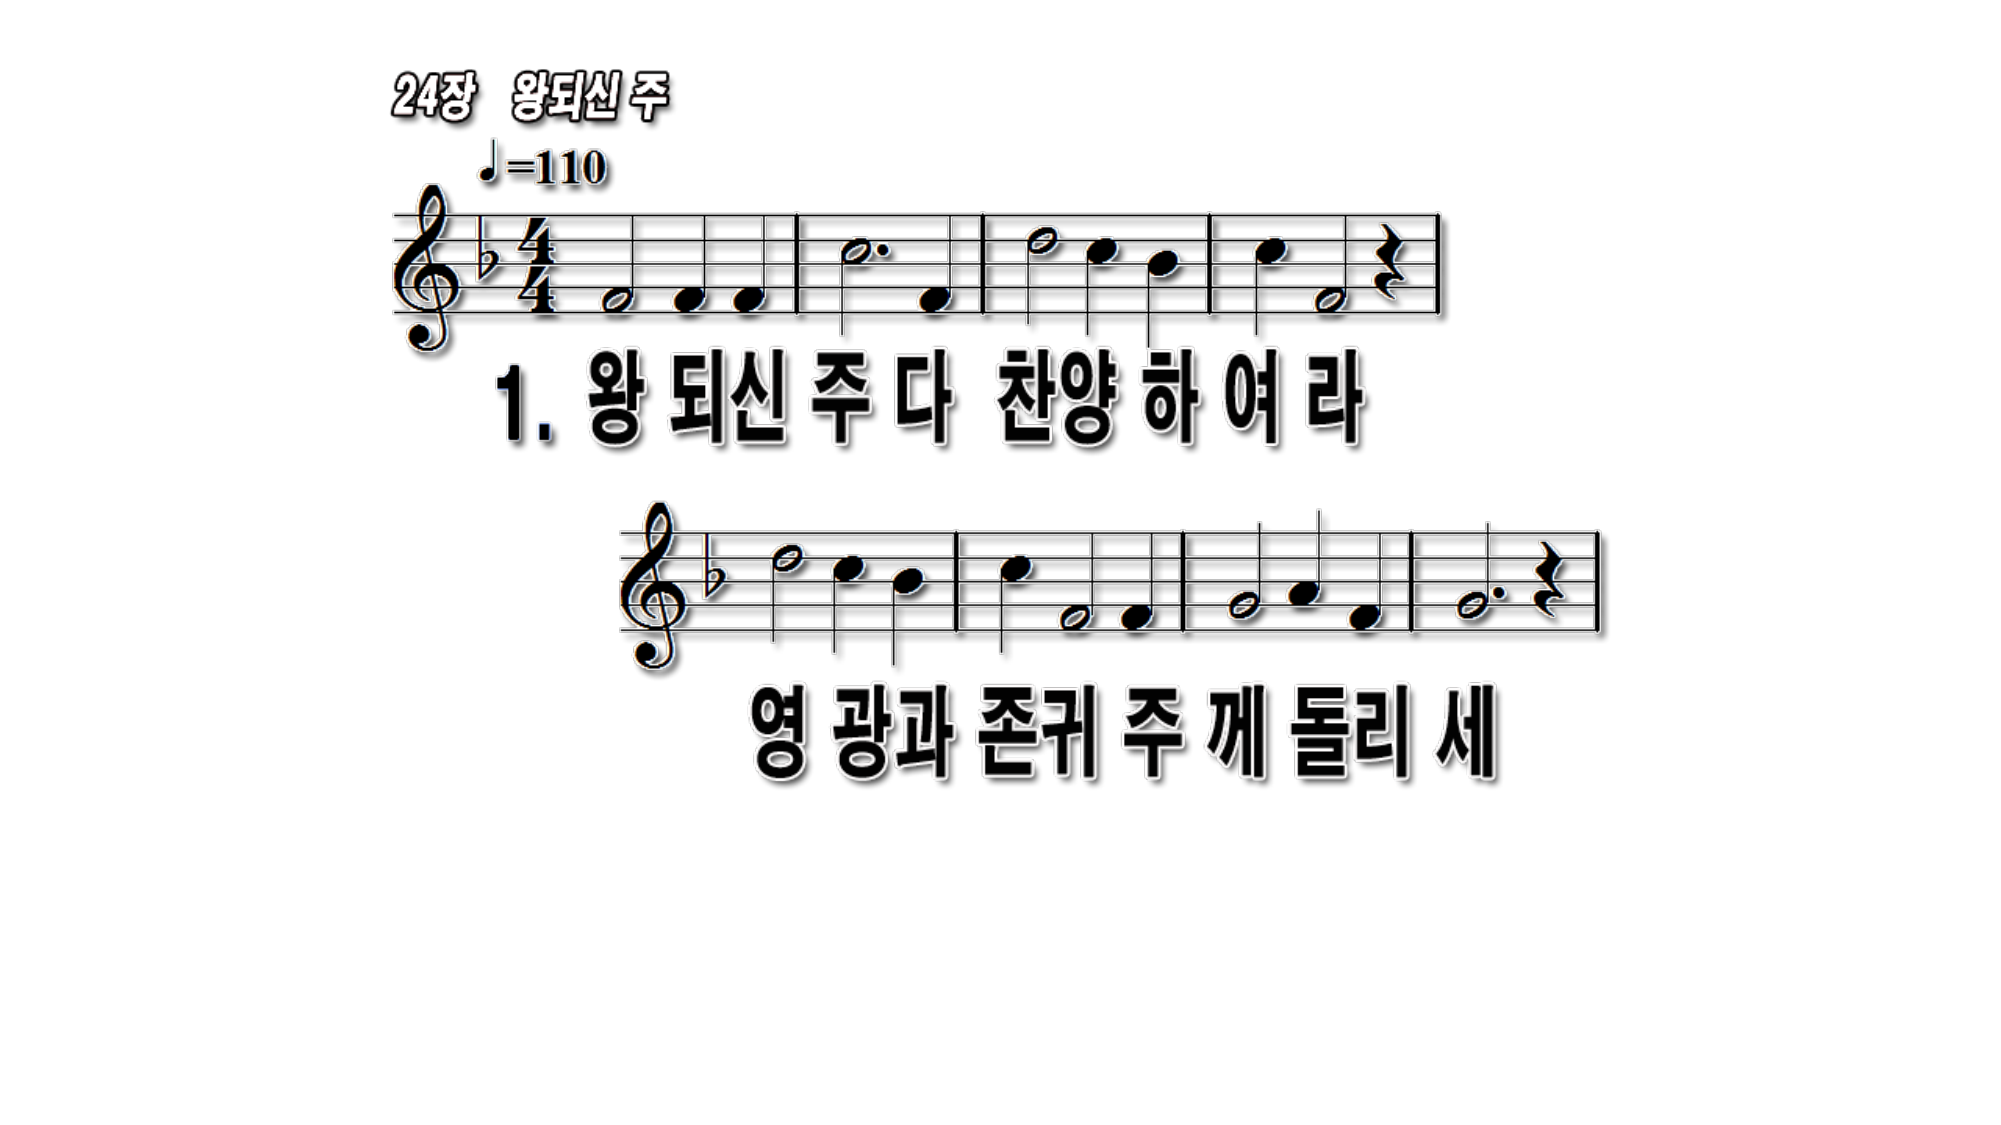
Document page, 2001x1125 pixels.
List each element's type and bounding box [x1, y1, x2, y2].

picture [249, 0, 1750, 938]
